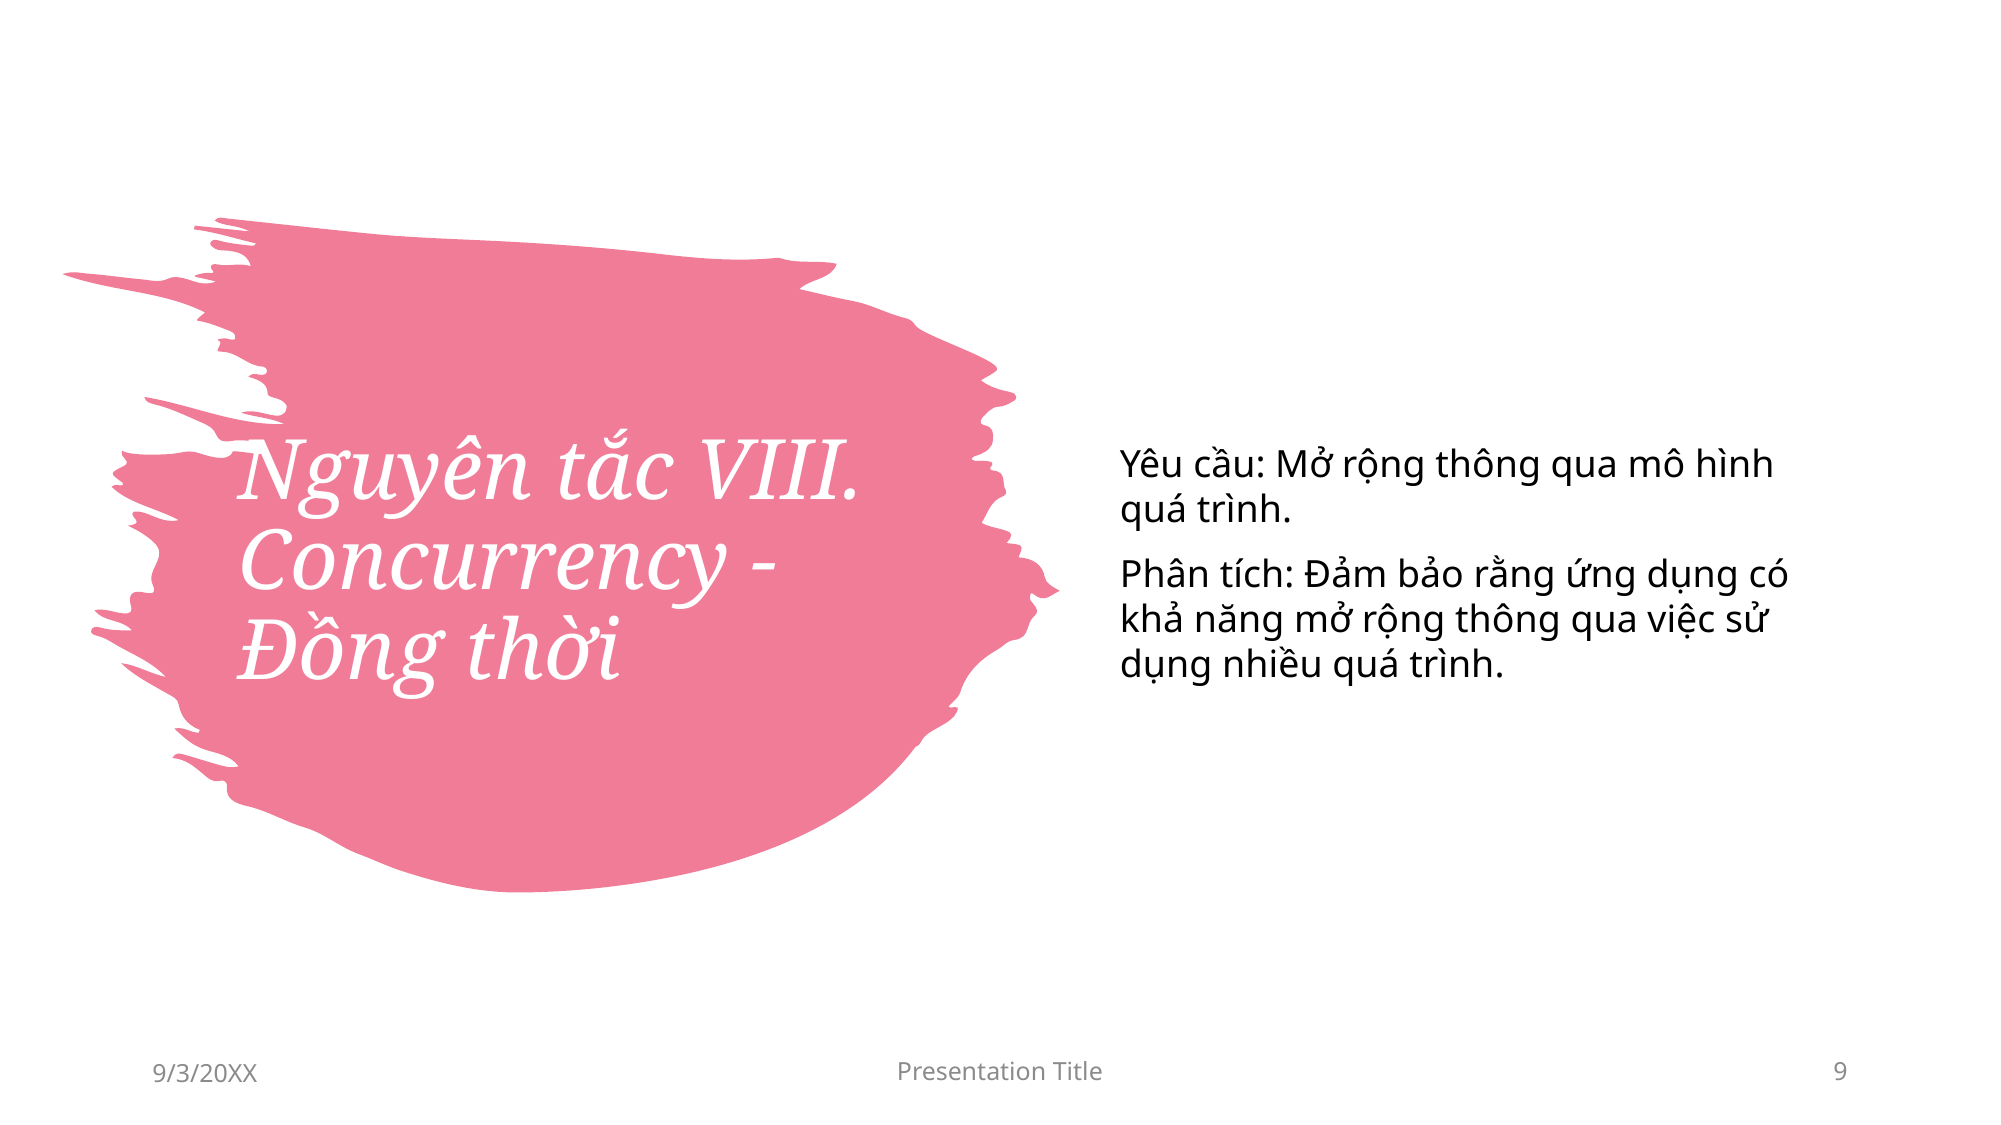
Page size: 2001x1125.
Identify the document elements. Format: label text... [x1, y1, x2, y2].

title Nguyên tắc VIII. Concurrency - Đồng thời [223, 367, 1000, 758]
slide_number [137, 1042, 588, 1103]
list Yêu cầu: Mở rộng thông qua mô hình quá trình. Phân tích: Đảm bảo rằng ứng dụng có khả năng mở rộng thông qua việc sử dụng nhiều quá trình. [1104, 116, 1863, 1009]
footer Presentation Title [662, 1042, 1338, 1103]
slide_number 9 [1412, 1042, 1863, 1103]
